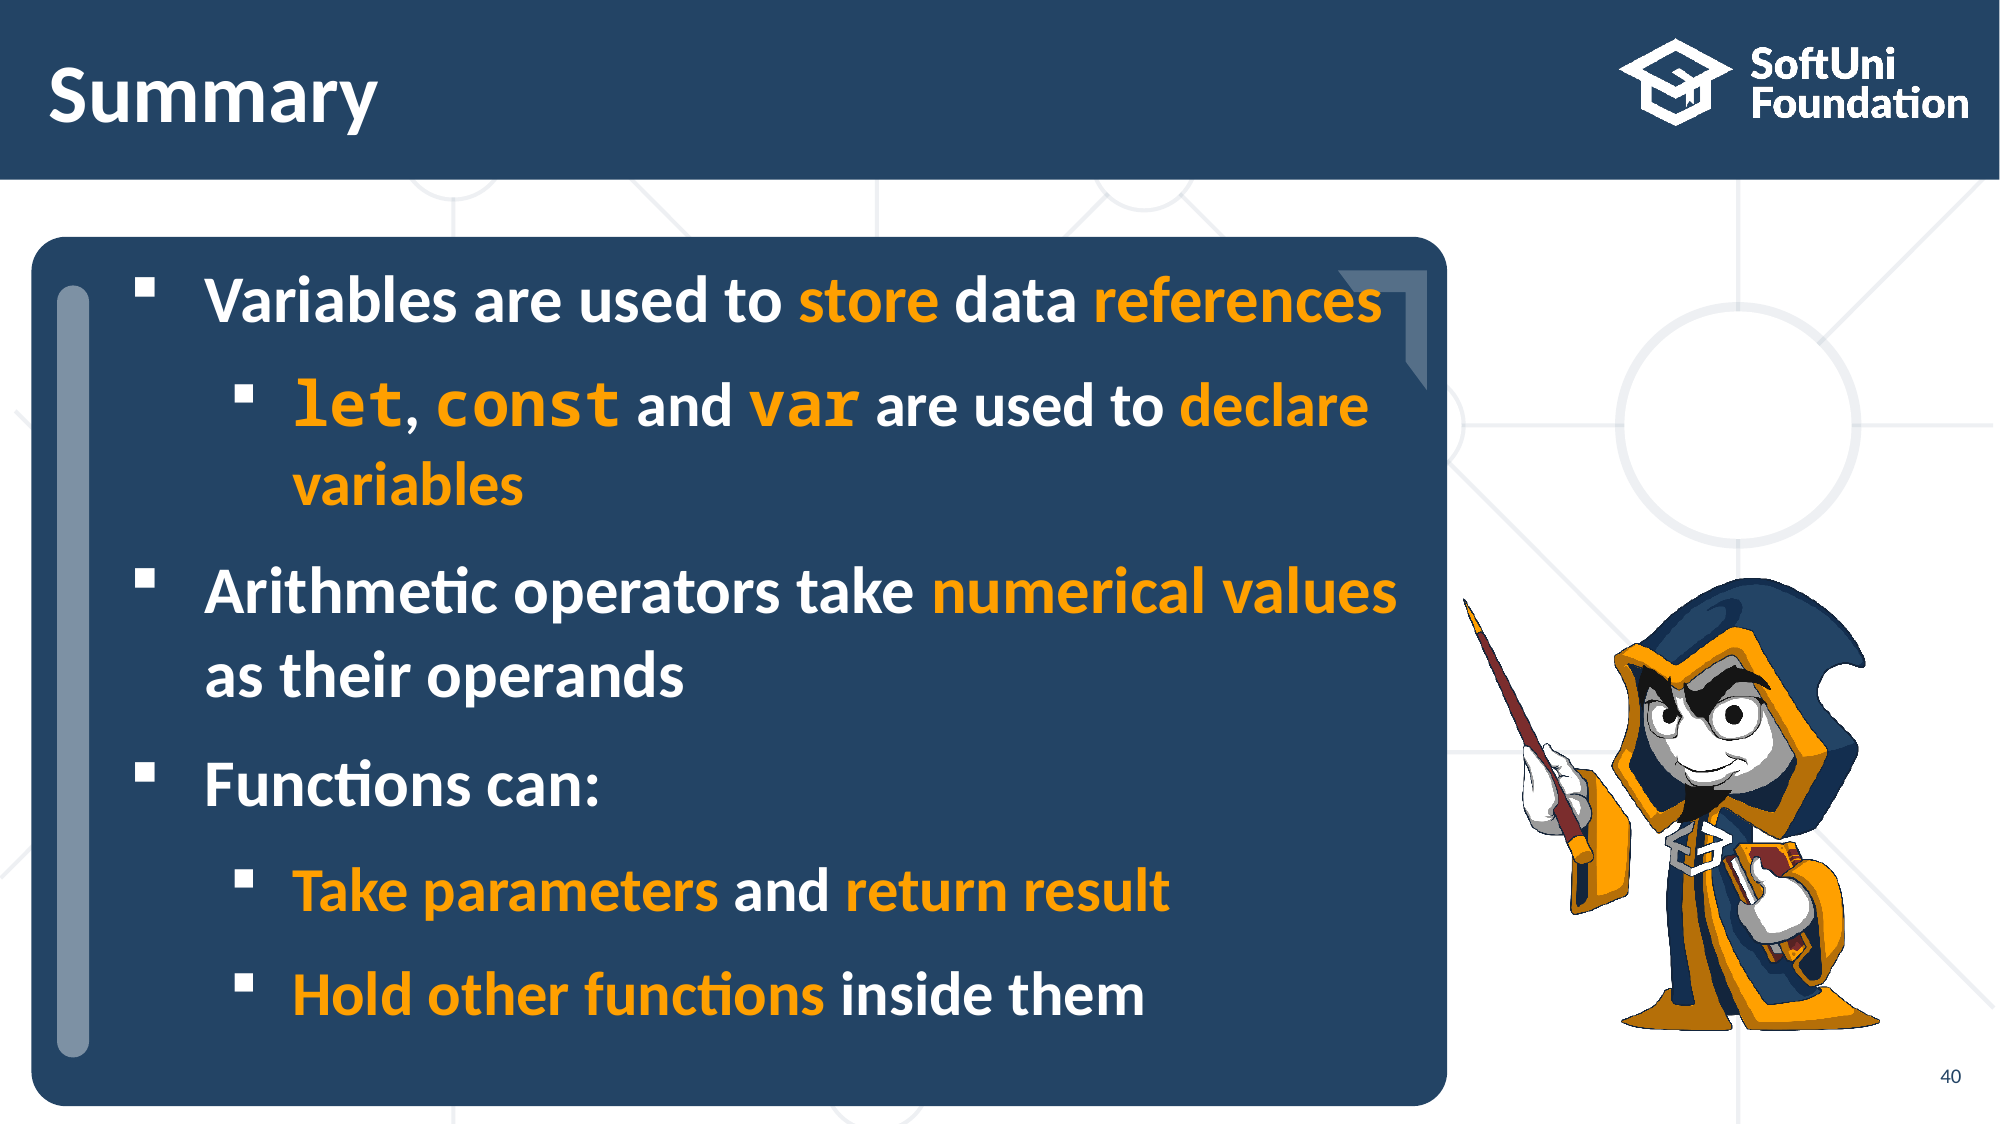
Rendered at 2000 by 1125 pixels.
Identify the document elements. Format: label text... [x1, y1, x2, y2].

title Summary [31, 16, 1591, 162]
picture [1618, 38, 1968, 126]
slide_number 40 [1896, 1049, 1968, 1101]
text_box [31, 236, 1448, 1107]
picture [1446, 537, 1921, 1050]
